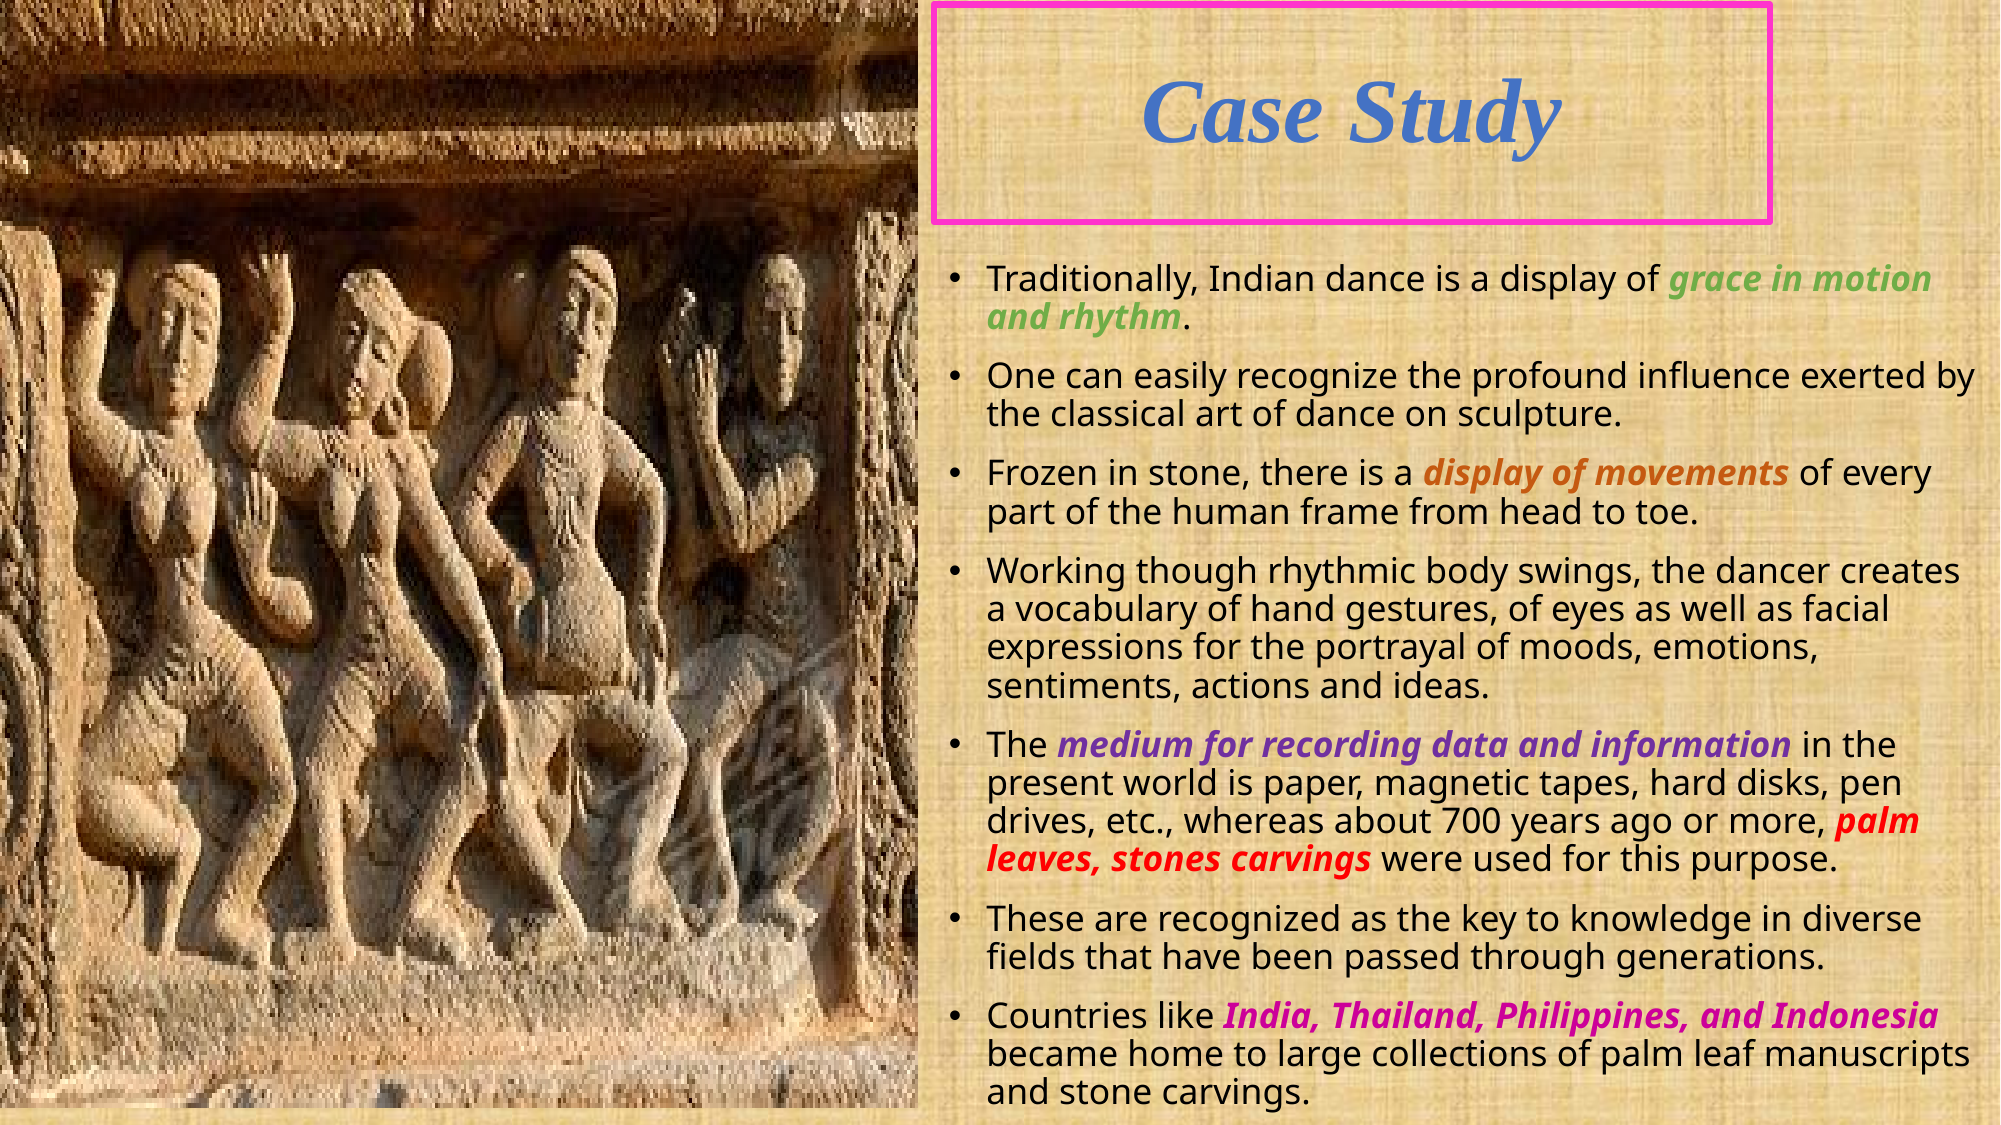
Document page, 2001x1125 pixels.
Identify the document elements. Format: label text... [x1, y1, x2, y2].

list Traditionally, Indian dance is a display of grace in motion and rhythm. One can easily recognize the profound influence exerted by the classical art of dance on sculpture. Frozen in stone, there is a display of movements of every part of the human frame from head to toe. Working though rhythmic body swings, the dancer creates a vocabulary of hand gestures, of eyes as well as facial expressions for the portrayal of moods, emotions, sentiments, actions and ideas. The medium for recording data and information in the present world is paper, magnetic tapes, hard disks, pen drives, etc., whereas about 700 years ago or more, palm leaves, stones carvings were used for this purpose. These are recognized as the key to knowledge in diverse fields that have been passed through generations. Countries like India, Thailand, Philippines, and Indonesia became home to large collections of palm leaf manuscripts and stone carvings. [933, 189, 2000, 1076]
title Case Study [933, 4, 1770, 222]
picture [0, 0, 2001, 1125]
